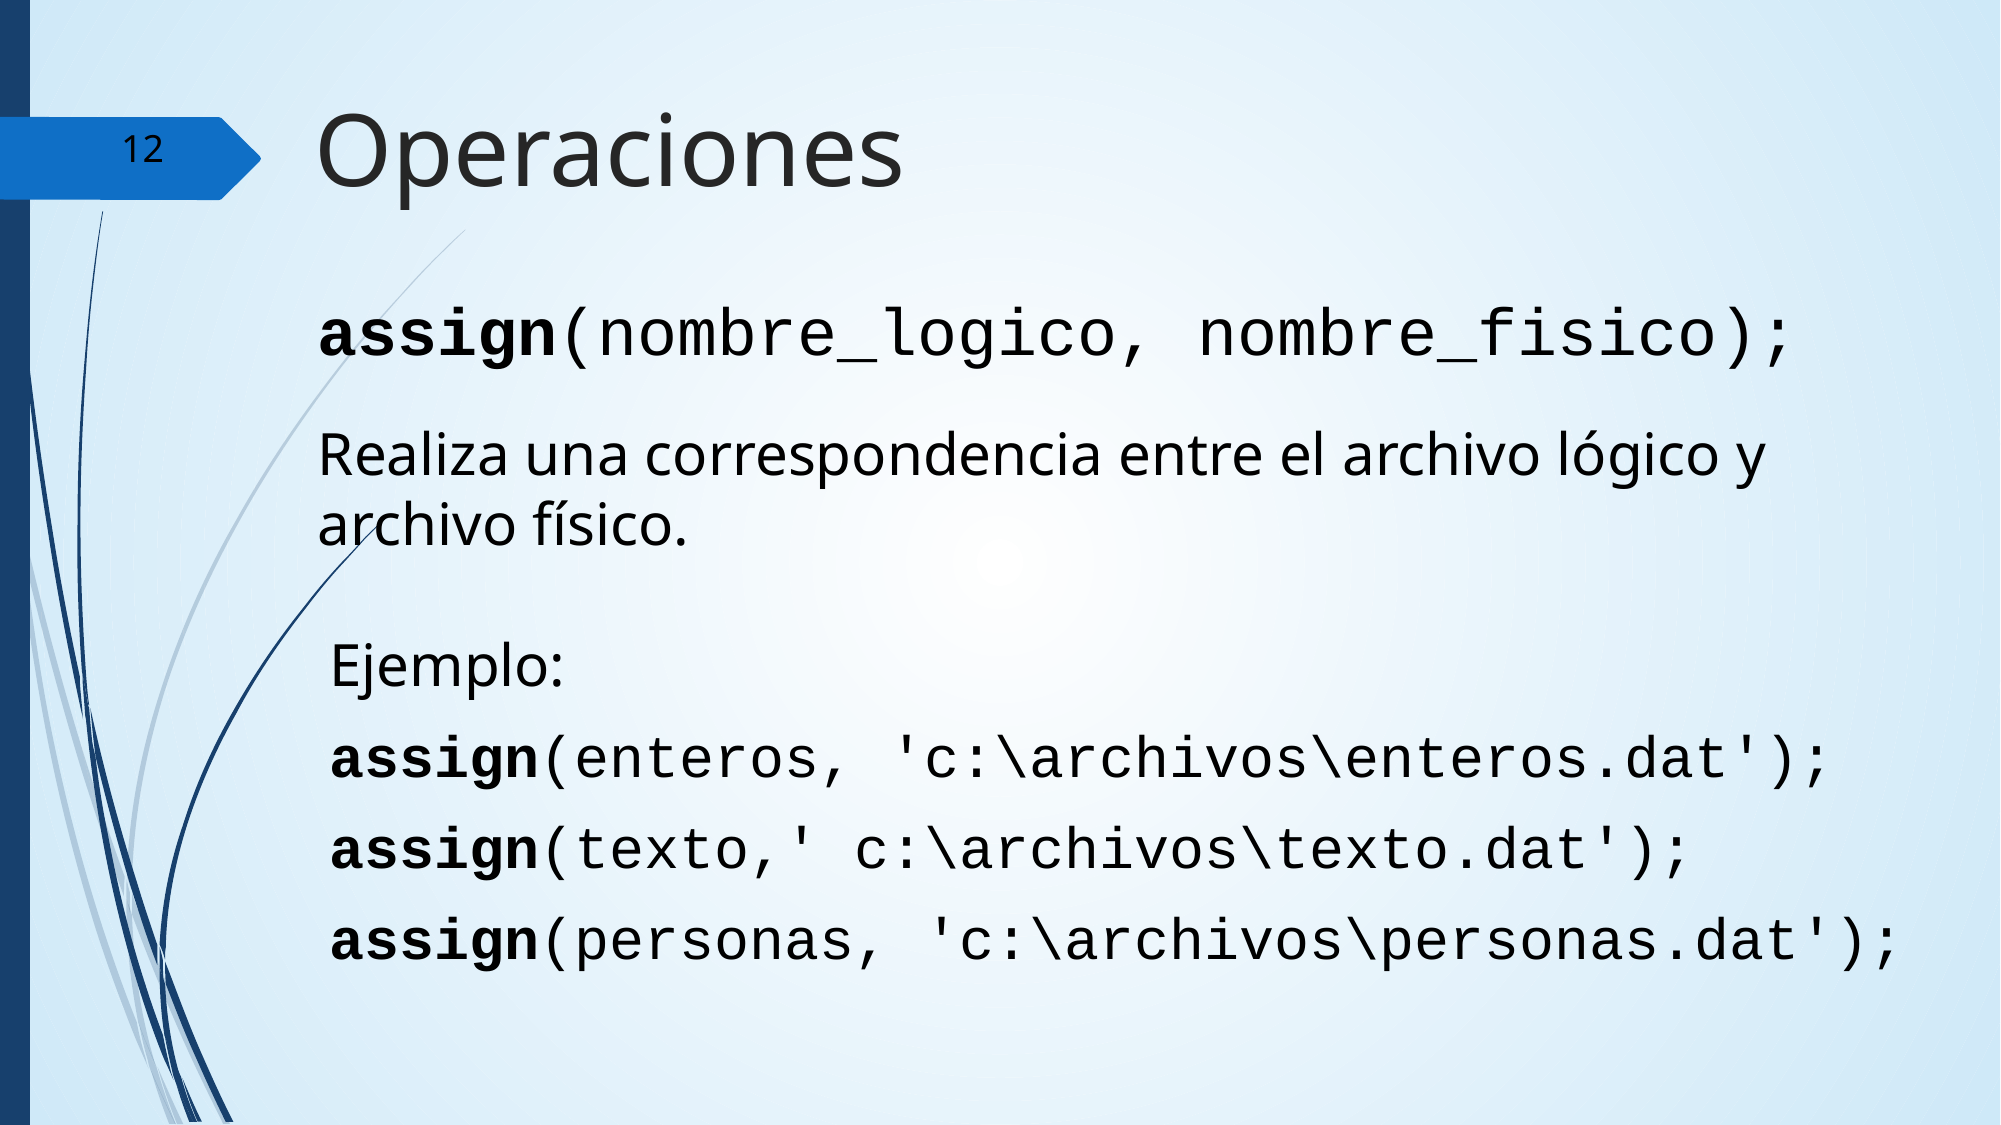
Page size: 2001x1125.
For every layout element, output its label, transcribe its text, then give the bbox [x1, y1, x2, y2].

text_box ‹#› [106, 117, 235, 177]
text_box assign(nombre_logico, nombre_fisico); [285, 281, 1832, 378]
text_box Ejemplo: assign(enteros, 'c:\archivos\enteros.dat'); assign(texto,' c:\archivos\texto.dat'); assign(personas, 'c:\archivos\personas.dat'); [296, 621, 1975, 1017]
text_box Operaciones [299, 79, 1762, 235]
text_box Realiza una correspondencia entre el archivo lógico y archivo físico. [285, 410, 1821, 567]
